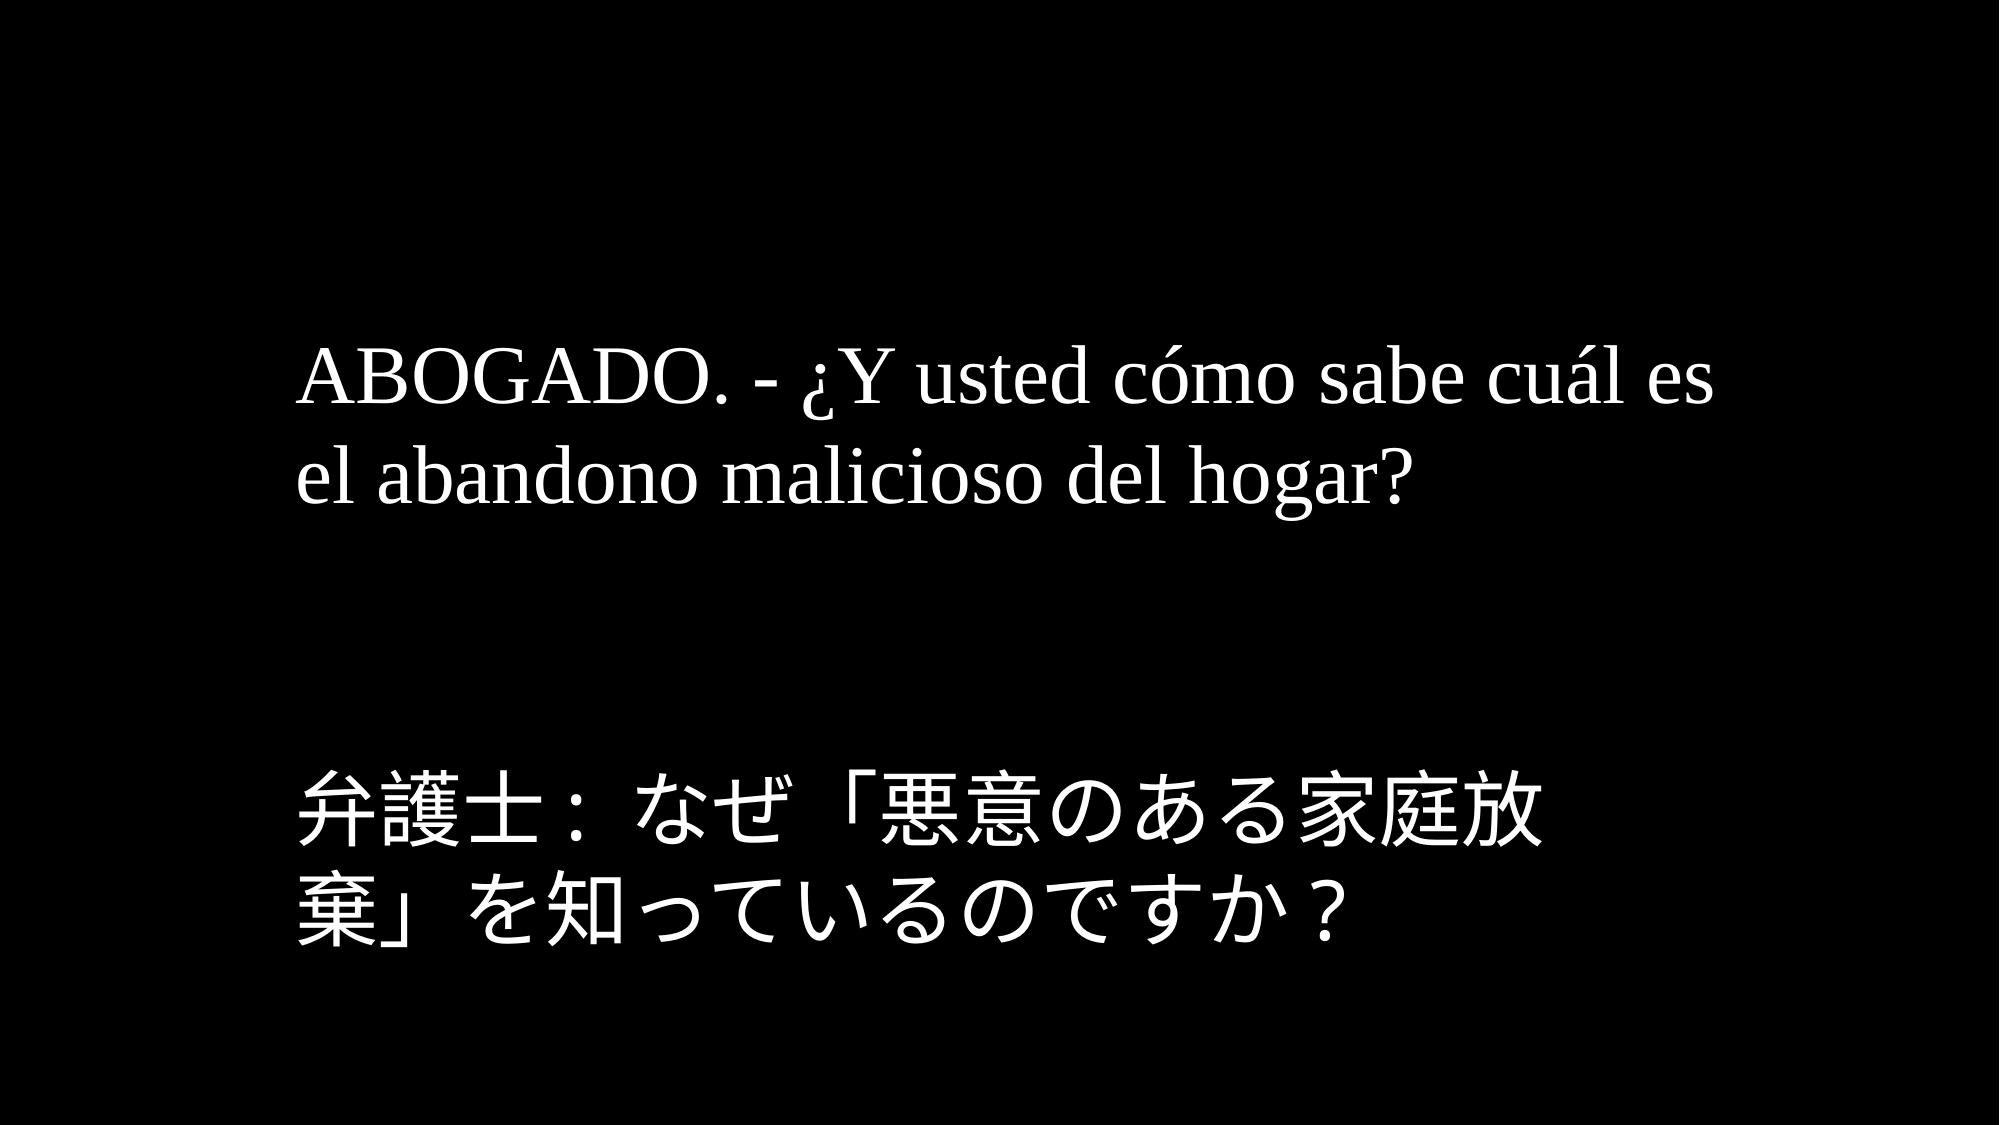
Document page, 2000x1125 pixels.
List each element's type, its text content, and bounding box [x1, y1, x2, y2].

text_box 弁護士: なぜ「悪意のある家庭放棄」を知っているのですか? [280, 749, 1719, 1010]
text_box ABOGADO. - ¿Y usted cómo sabe cuál es el abandono malicioso del hogar? [280, 312, 1740, 573]
